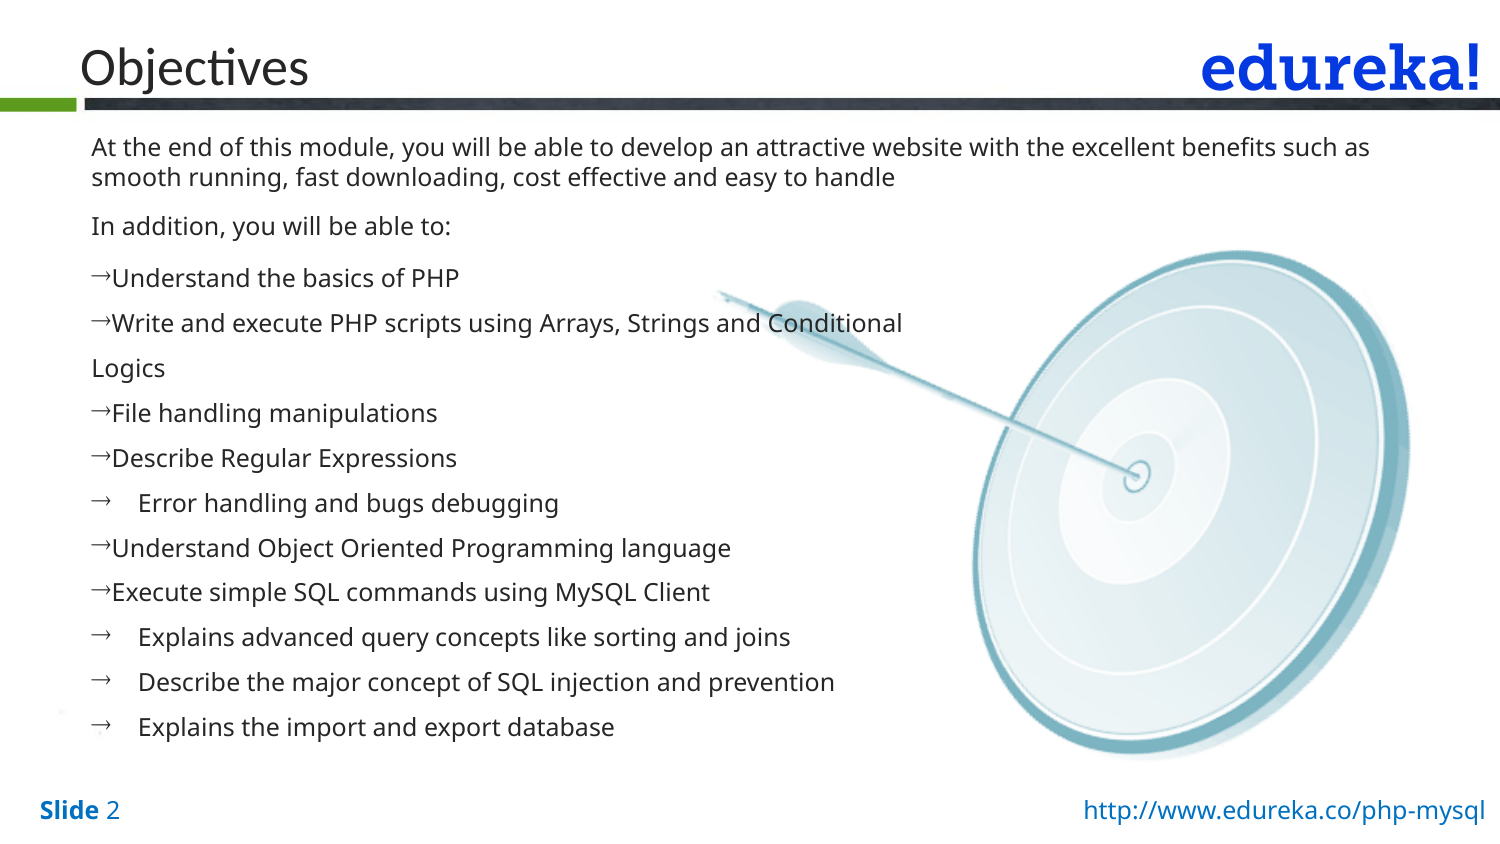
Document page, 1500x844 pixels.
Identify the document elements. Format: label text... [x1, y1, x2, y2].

text_box Objectives [65, 23, 745, 104]
picture [0, 0, 1500, 844]
text_box Understand the basics of PHP Write and execute PHP scripts using Arrays, Strings and Conditional Logics File handling manipulations Describe Regular Expressions Error handling and bugs debugging Understand Object Oriented Programming language Execute simple SQL commands using MySQL Client Explains advanced query concepts like sorting and joins Describe the major concept of SQL injection and prevention Explains the import and export database [76, 240, 980, 749]
text_box At the end of this module, you will be able to develop an attractive website with the excellent benefits such as smooth running, fast downloading, cost effective and easy to handle [76, 124, 1451, 200]
text_box In addition, you will be able to: [76, 203, 980, 240]
